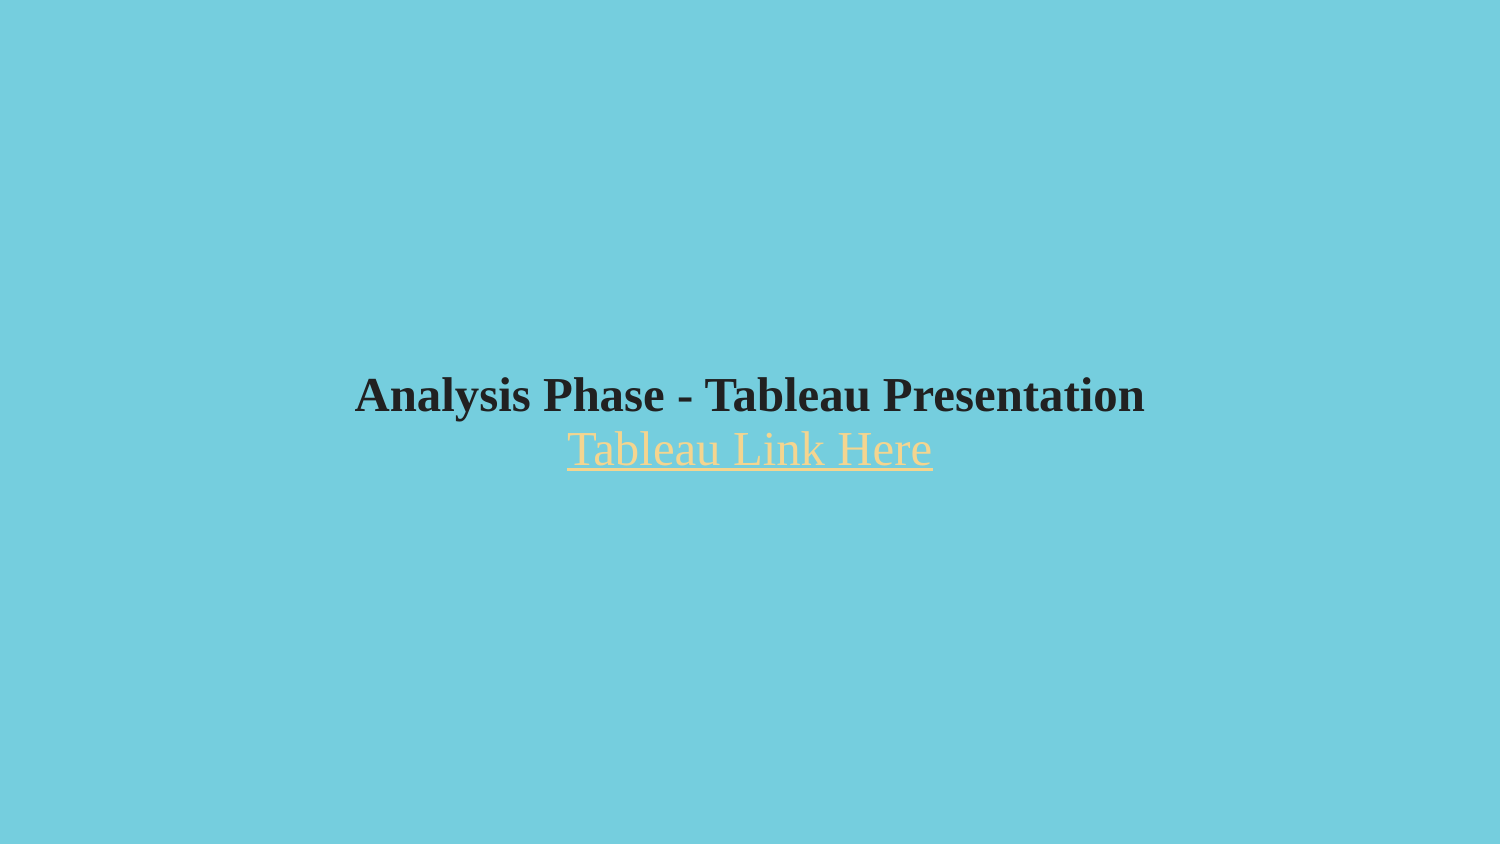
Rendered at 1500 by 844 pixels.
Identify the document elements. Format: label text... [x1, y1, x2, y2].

title Analysis Phase - Tableau Presentation Tableau Link Here [51, 352, 1449, 491]
